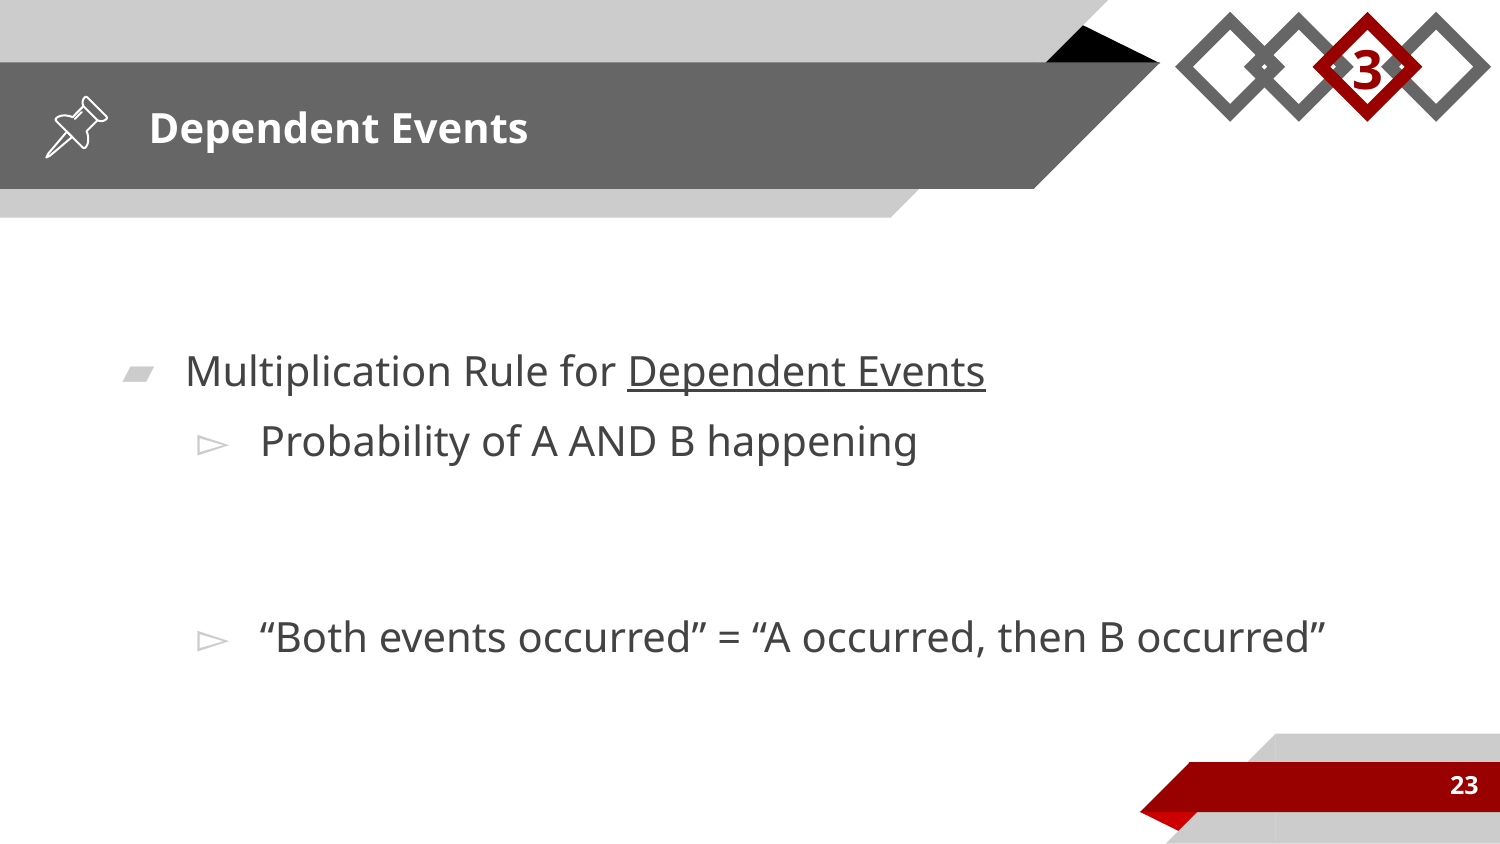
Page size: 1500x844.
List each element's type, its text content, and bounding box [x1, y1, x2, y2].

title Dependent Events [133, 64, 1035, 190]
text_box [1183, 20, 1483, 114]
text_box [45, 96, 108, 158]
text_box 3 [1337, 7, 1402, 19]
slide_number 23 [1249, 760, 1494, 813]
